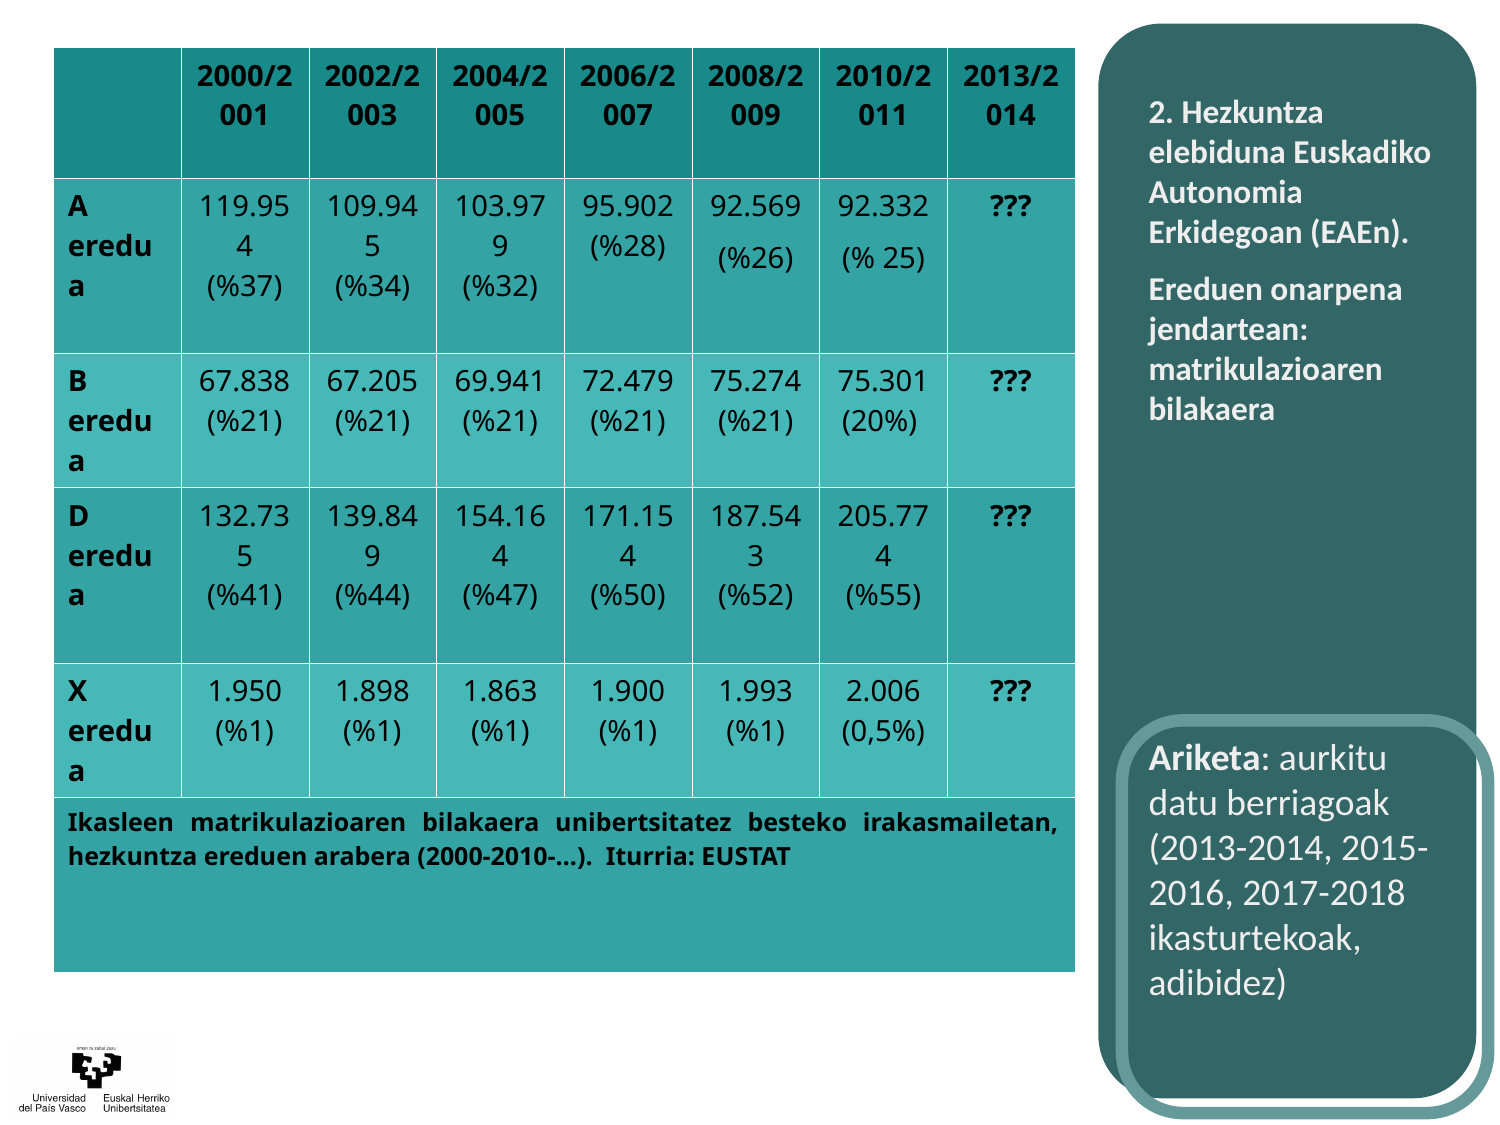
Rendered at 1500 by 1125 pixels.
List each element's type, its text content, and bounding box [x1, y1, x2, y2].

table_cell 132.735 (%41) [182, 488, 309, 663]
table_cell 92.332 (% 25) [820, 179, 947, 353]
table_cell X eredua [54, 664, 181, 797]
text_box 2. Hezkuntza elebiduna Euskadiko Autonomia Erkidegoan (EAEn). Ereduen onarpena jendartean: matrikulazioaren bilakaera Ariketa: aurkitu datu berriagoak (2013-2014, 2015-2016, 2017-2018 ikasturtekoak, adibidez) [1133, 82, 1459, 744]
table_cell 69.941 (%21) [437, 354, 564, 487]
table_cell 1.900 (%1) [565, 664, 692, 797]
table_header 2010/2011 [820, 48, 947, 178]
table_cell 1.993 (%1) [693, 664, 819, 797]
table_cell 171.154 (%50) [565, 488, 692, 663]
table_header 2000/2001 [182, 48, 309, 178]
table_cell 75.274 (%21) [693, 354, 819, 487]
table_cell 1.898 (%1) [310, 664, 436, 797]
table_cell 154.164 (%47) [437, 488, 564, 663]
table_cell ??? [948, 664, 1075, 797]
table_header 2008/2009 [693, 48, 819, 178]
table_cell 95.902 (%28) [565, 179, 692, 353]
table_cell B eredua [54, 354, 181, 487]
table_cell ??? [948, 354, 1075, 487]
table_header 2013/2014 [948, 48, 1075, 178]
table_cell 67.838 (%21) [182, 354, 309, 487]
table_cell D eredua [54, 488, 181, 663]
table_cell 119.954 (%37) [182, 179, 309, 353]
table_cell 72.479 (%21) [565, 354, 692, 487]
table_cell A eredua [54, 179, 181, 353]
table_cell Ikasleen matrikulazioaren bilakaera unibertsitatez besteko irakasmailetan, hezkuntza ereduen arabera (2000-2010-…). Iturria: EUSTAT [54, 798, 1075, 972]
table_header 2006/2007 [565, 48, 692, 178]
table_cell 67.205 (%21) [310, 354, 436, 487]
table_header 2004/2005 [437, 48, 564, 178]
table_header [54, 48, 181, 178]
table_cell 1.950 (%1) [182, 664, 309, 797]
table_cell 139.849 (%44) [310, 488, 436, 663]
table_header 2002/2003 [310, 48, 436, 178]
table_cell ??? [948, 179, 1075, 353]
table_cell ??? [948, 488, 1075, 663]
picture [11, 1039, 178, 1119]
table_cell 1.863 (%1) [437, 664, 564, 797]
table_cell 187.543 (%52) [693, 488, 819, 663]
table_cell 205.774 (%55) [820, 488, 947, 663]
text_box [1121, 720, 1489, 1114]
table_cell 75.301 (20%) [820, 354, 947, 487]
table_cell 109.945 (%34) [310, 179, 436, 353]
table_cell 103.979 (%32) [437, 179, 564, 353]
table_cell 92.569 (%26) [693, 179, 819, 353]
table_cell 2.006 (0,5%) [820, 664, 947, 797]
